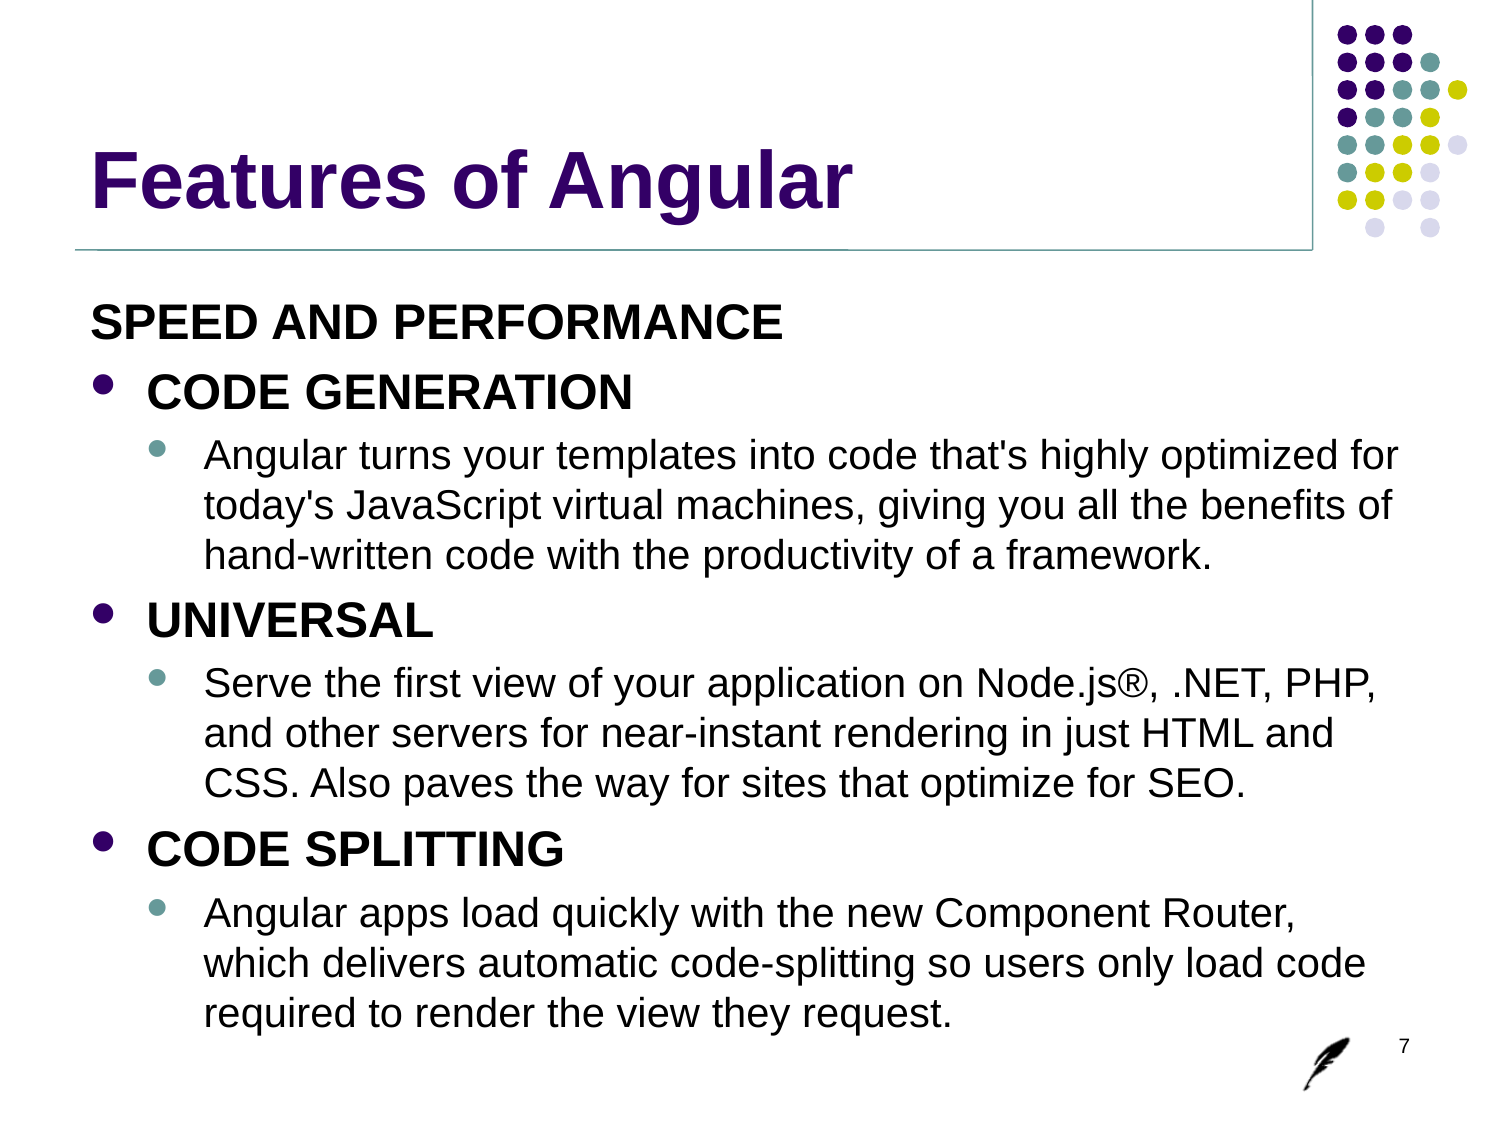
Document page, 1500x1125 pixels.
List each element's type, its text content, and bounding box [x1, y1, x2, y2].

title Features of Angular [75, 20, 1313, 233]
slide_number 7 [1074, 1025, 1425, 1100]
list SPEED AND PERFORMANCE Code Generation Angular turns your templates into code that's highly optimized for today's JavaScript virtual machines, giving you all the benefits of hand-written code with the productivity of a framework. Universal Serve the first view of your application on Node.js®, .NET, PHP, and other servers for near-instant rendering in just HTML and CSS. Also paves the way for sites that optimize for SEO. Code Splitting Angular apps load quickly with the new Component Router, which delivers automatic code-splitting so users only load code required to render the view they request. [75, 282, 1425, 1006]
